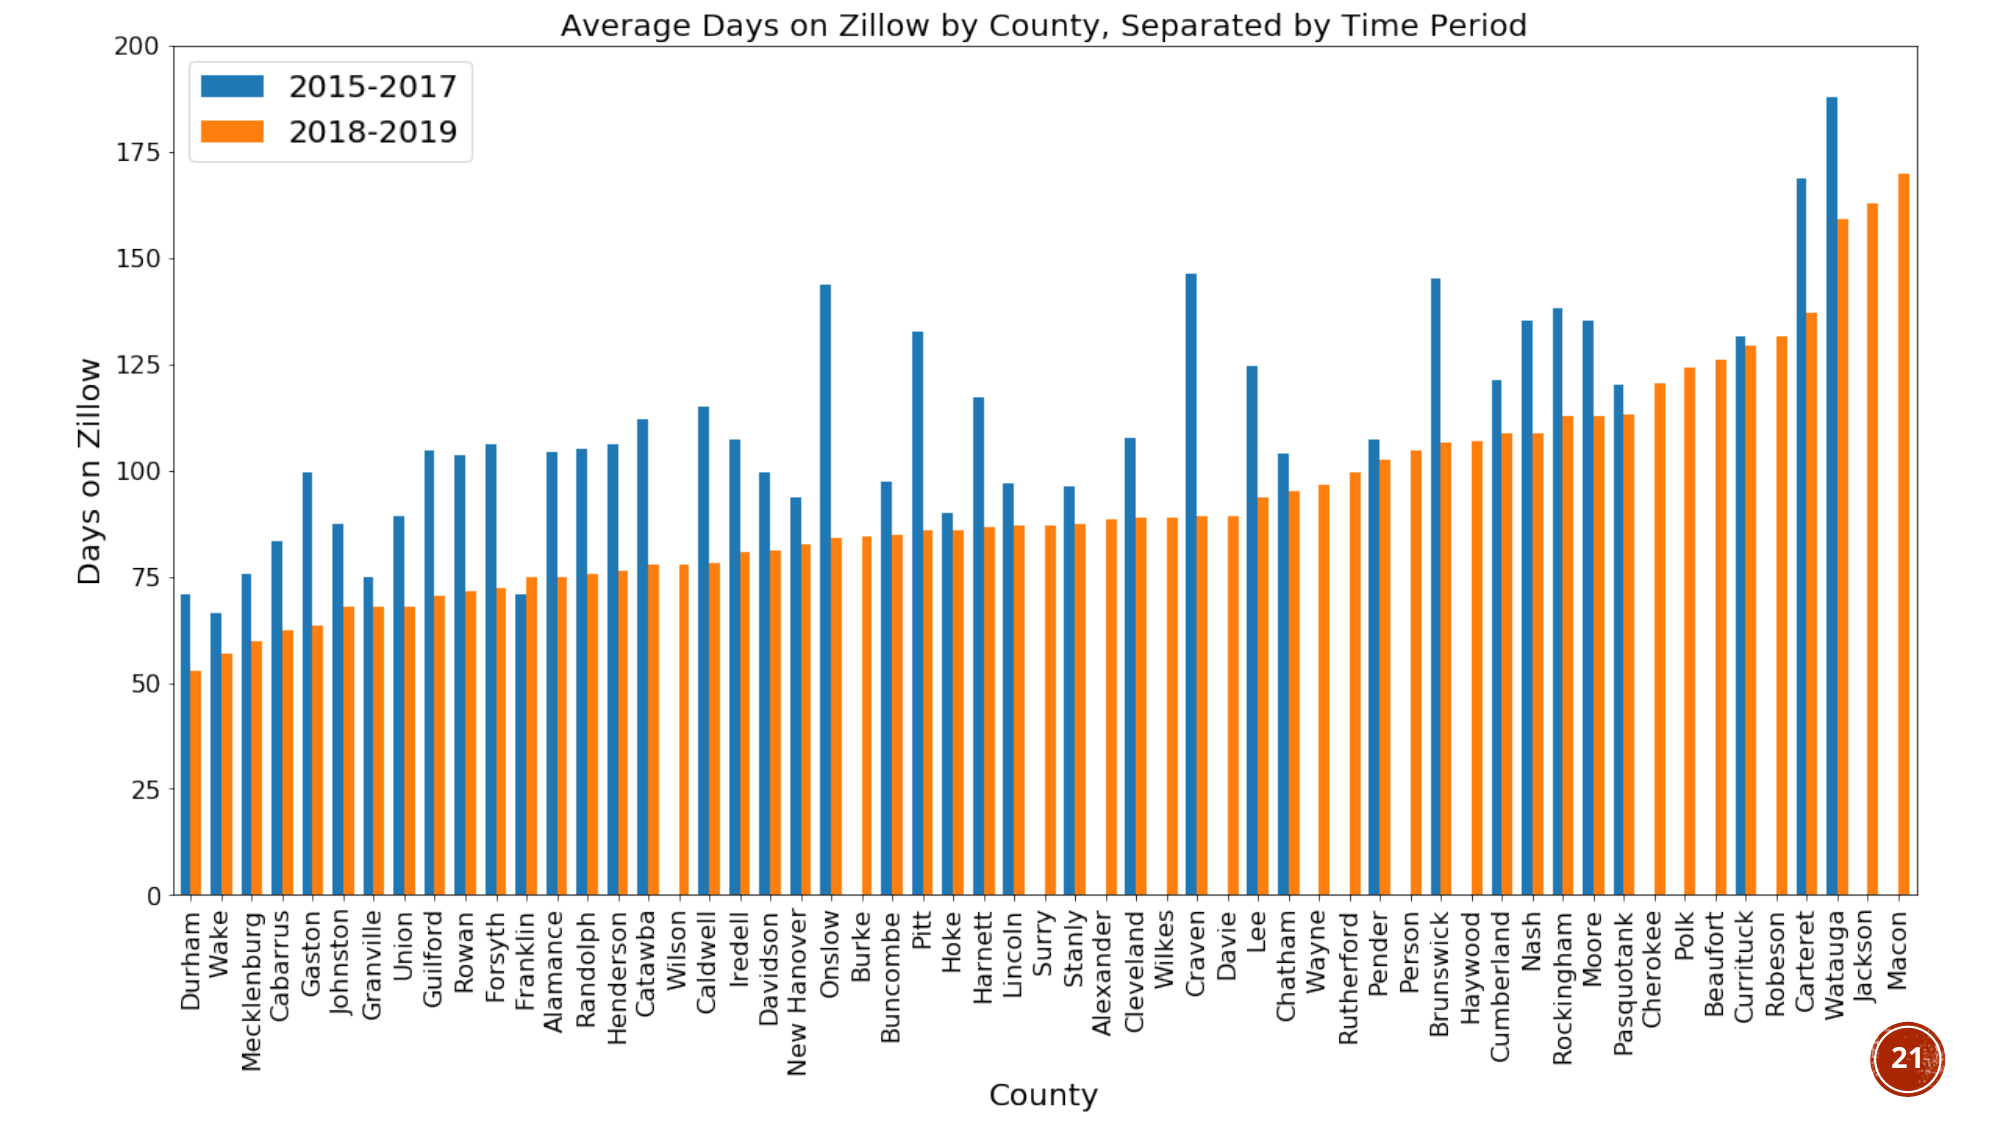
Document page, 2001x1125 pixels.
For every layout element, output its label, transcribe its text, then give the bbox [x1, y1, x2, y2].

slide_number 21 [1937, 1028, 1961, 1089]
picture [66, 2, 1934, 1123]
